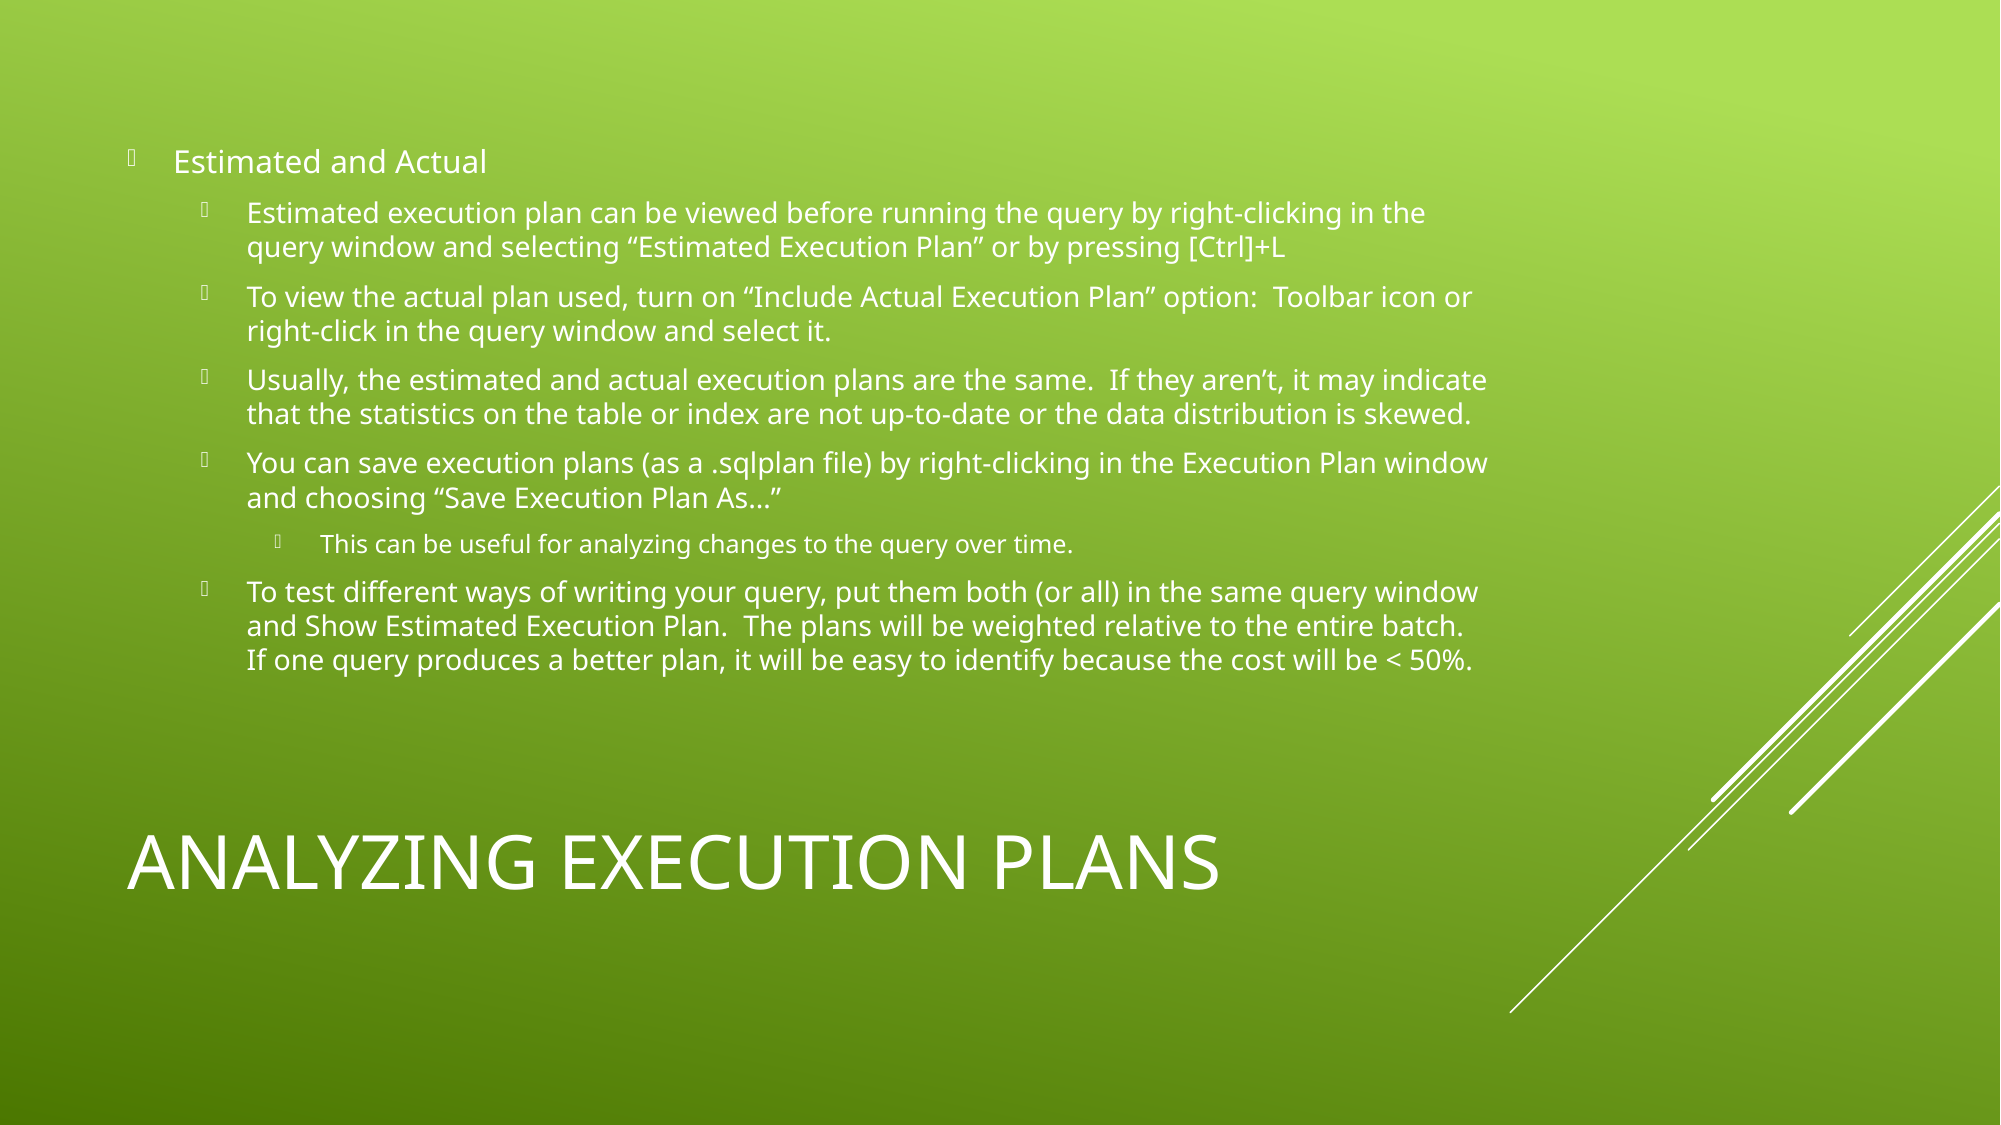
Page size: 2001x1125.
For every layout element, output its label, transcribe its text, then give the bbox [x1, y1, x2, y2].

list Estimated and Actual Estimated execution plan can be viewed before running the query by right-clicking in the query window and selecting “Estimated Execution Plan” or by pressing [Ctrl]+L To view the actual plan used, turn on “Include Actual Execution Plan” option: Toolbar icon or right-click in the query window and select it. Usually, the estimated and actual execution plans are the same. If they aren’t, it may indicate that the statistics on the table or index are not up-to-date or the data distribution is skewed. You can save execution plans (as a .sqlplan file) by right-clicking in the Execution Plan window and choosing “Save Execution Plan As…” This can be useful for analyzing changes to the query over time. To test different ways of writing your query, put them both (or all) in the same query window and Show Estimated Execution Plan. The plans will be weighted relative to the entire batch. If one query produces a better plan, it will be easy to identify because the cost will be < 50%. [112, 112, 1513, 706]
title Analyzing execution plans [112, 736, 1513, 984]
